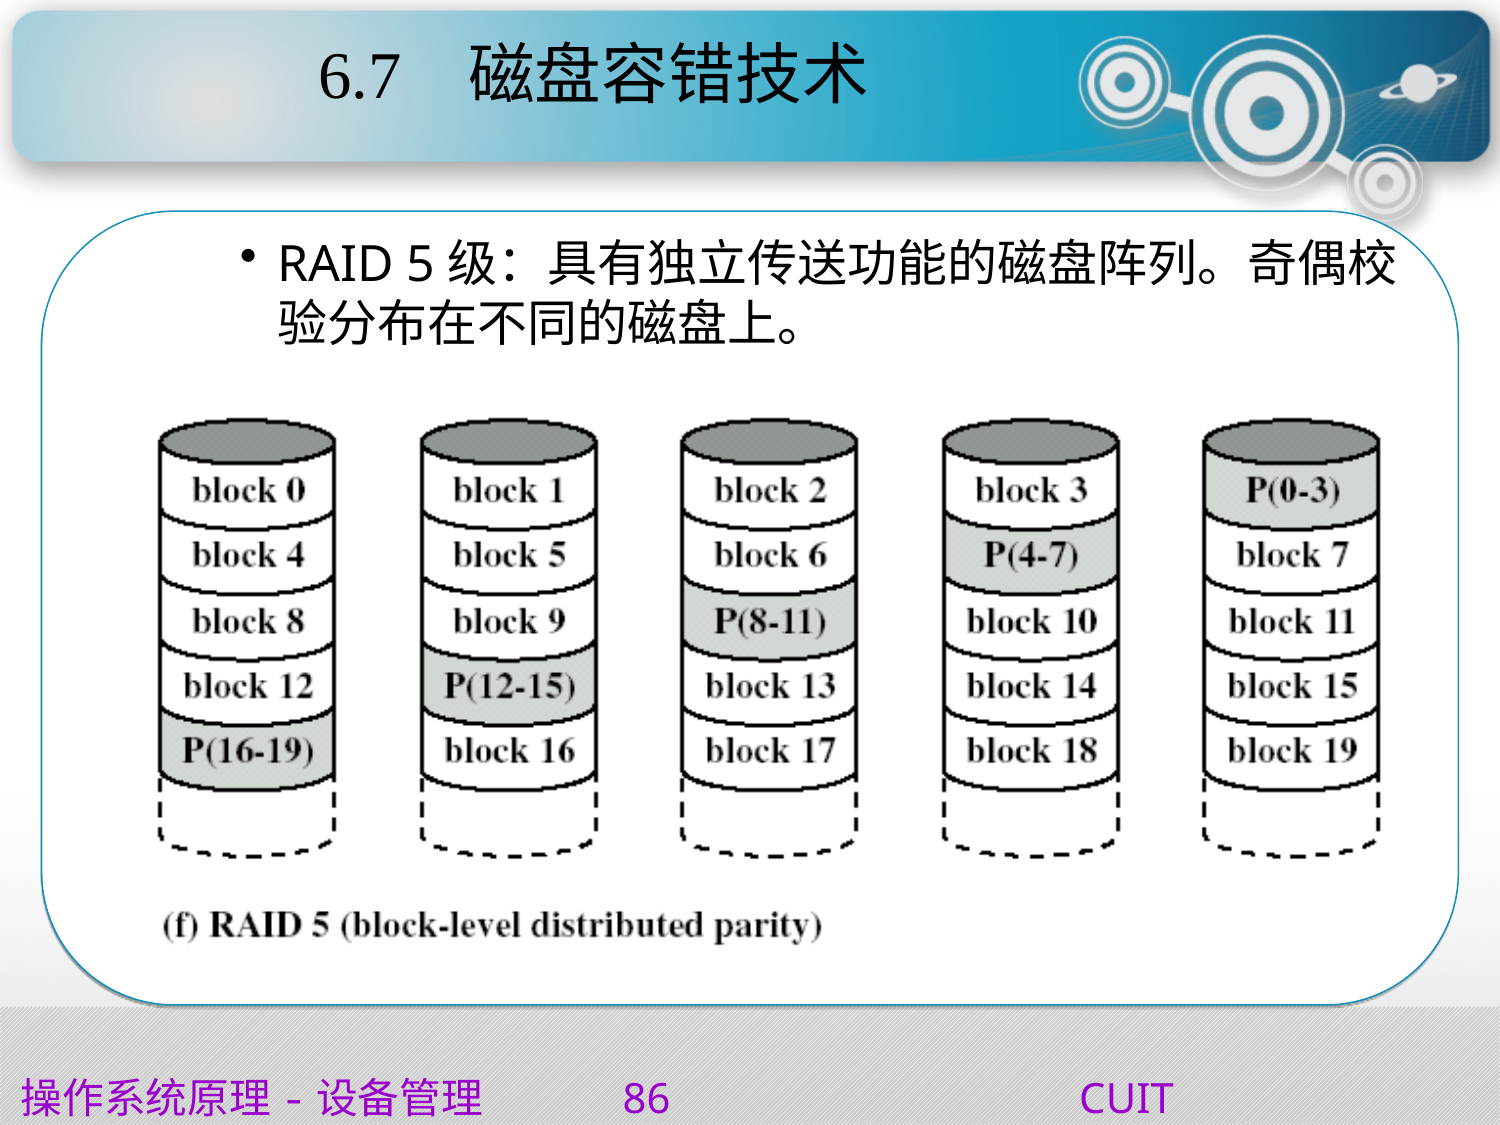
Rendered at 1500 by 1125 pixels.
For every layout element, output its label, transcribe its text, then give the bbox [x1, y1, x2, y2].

picture [0, 0, 1500, 1006]
list RAID 5级：具有独立传送功能的磁盘阵列。奇偶校验分布在不同的磁盘上。 [75, 224, 1425, 1005]
picture [137, 399, 1408, 955]
title 6.7 磁盘容错技术 [75, 24, 1128, 212]
